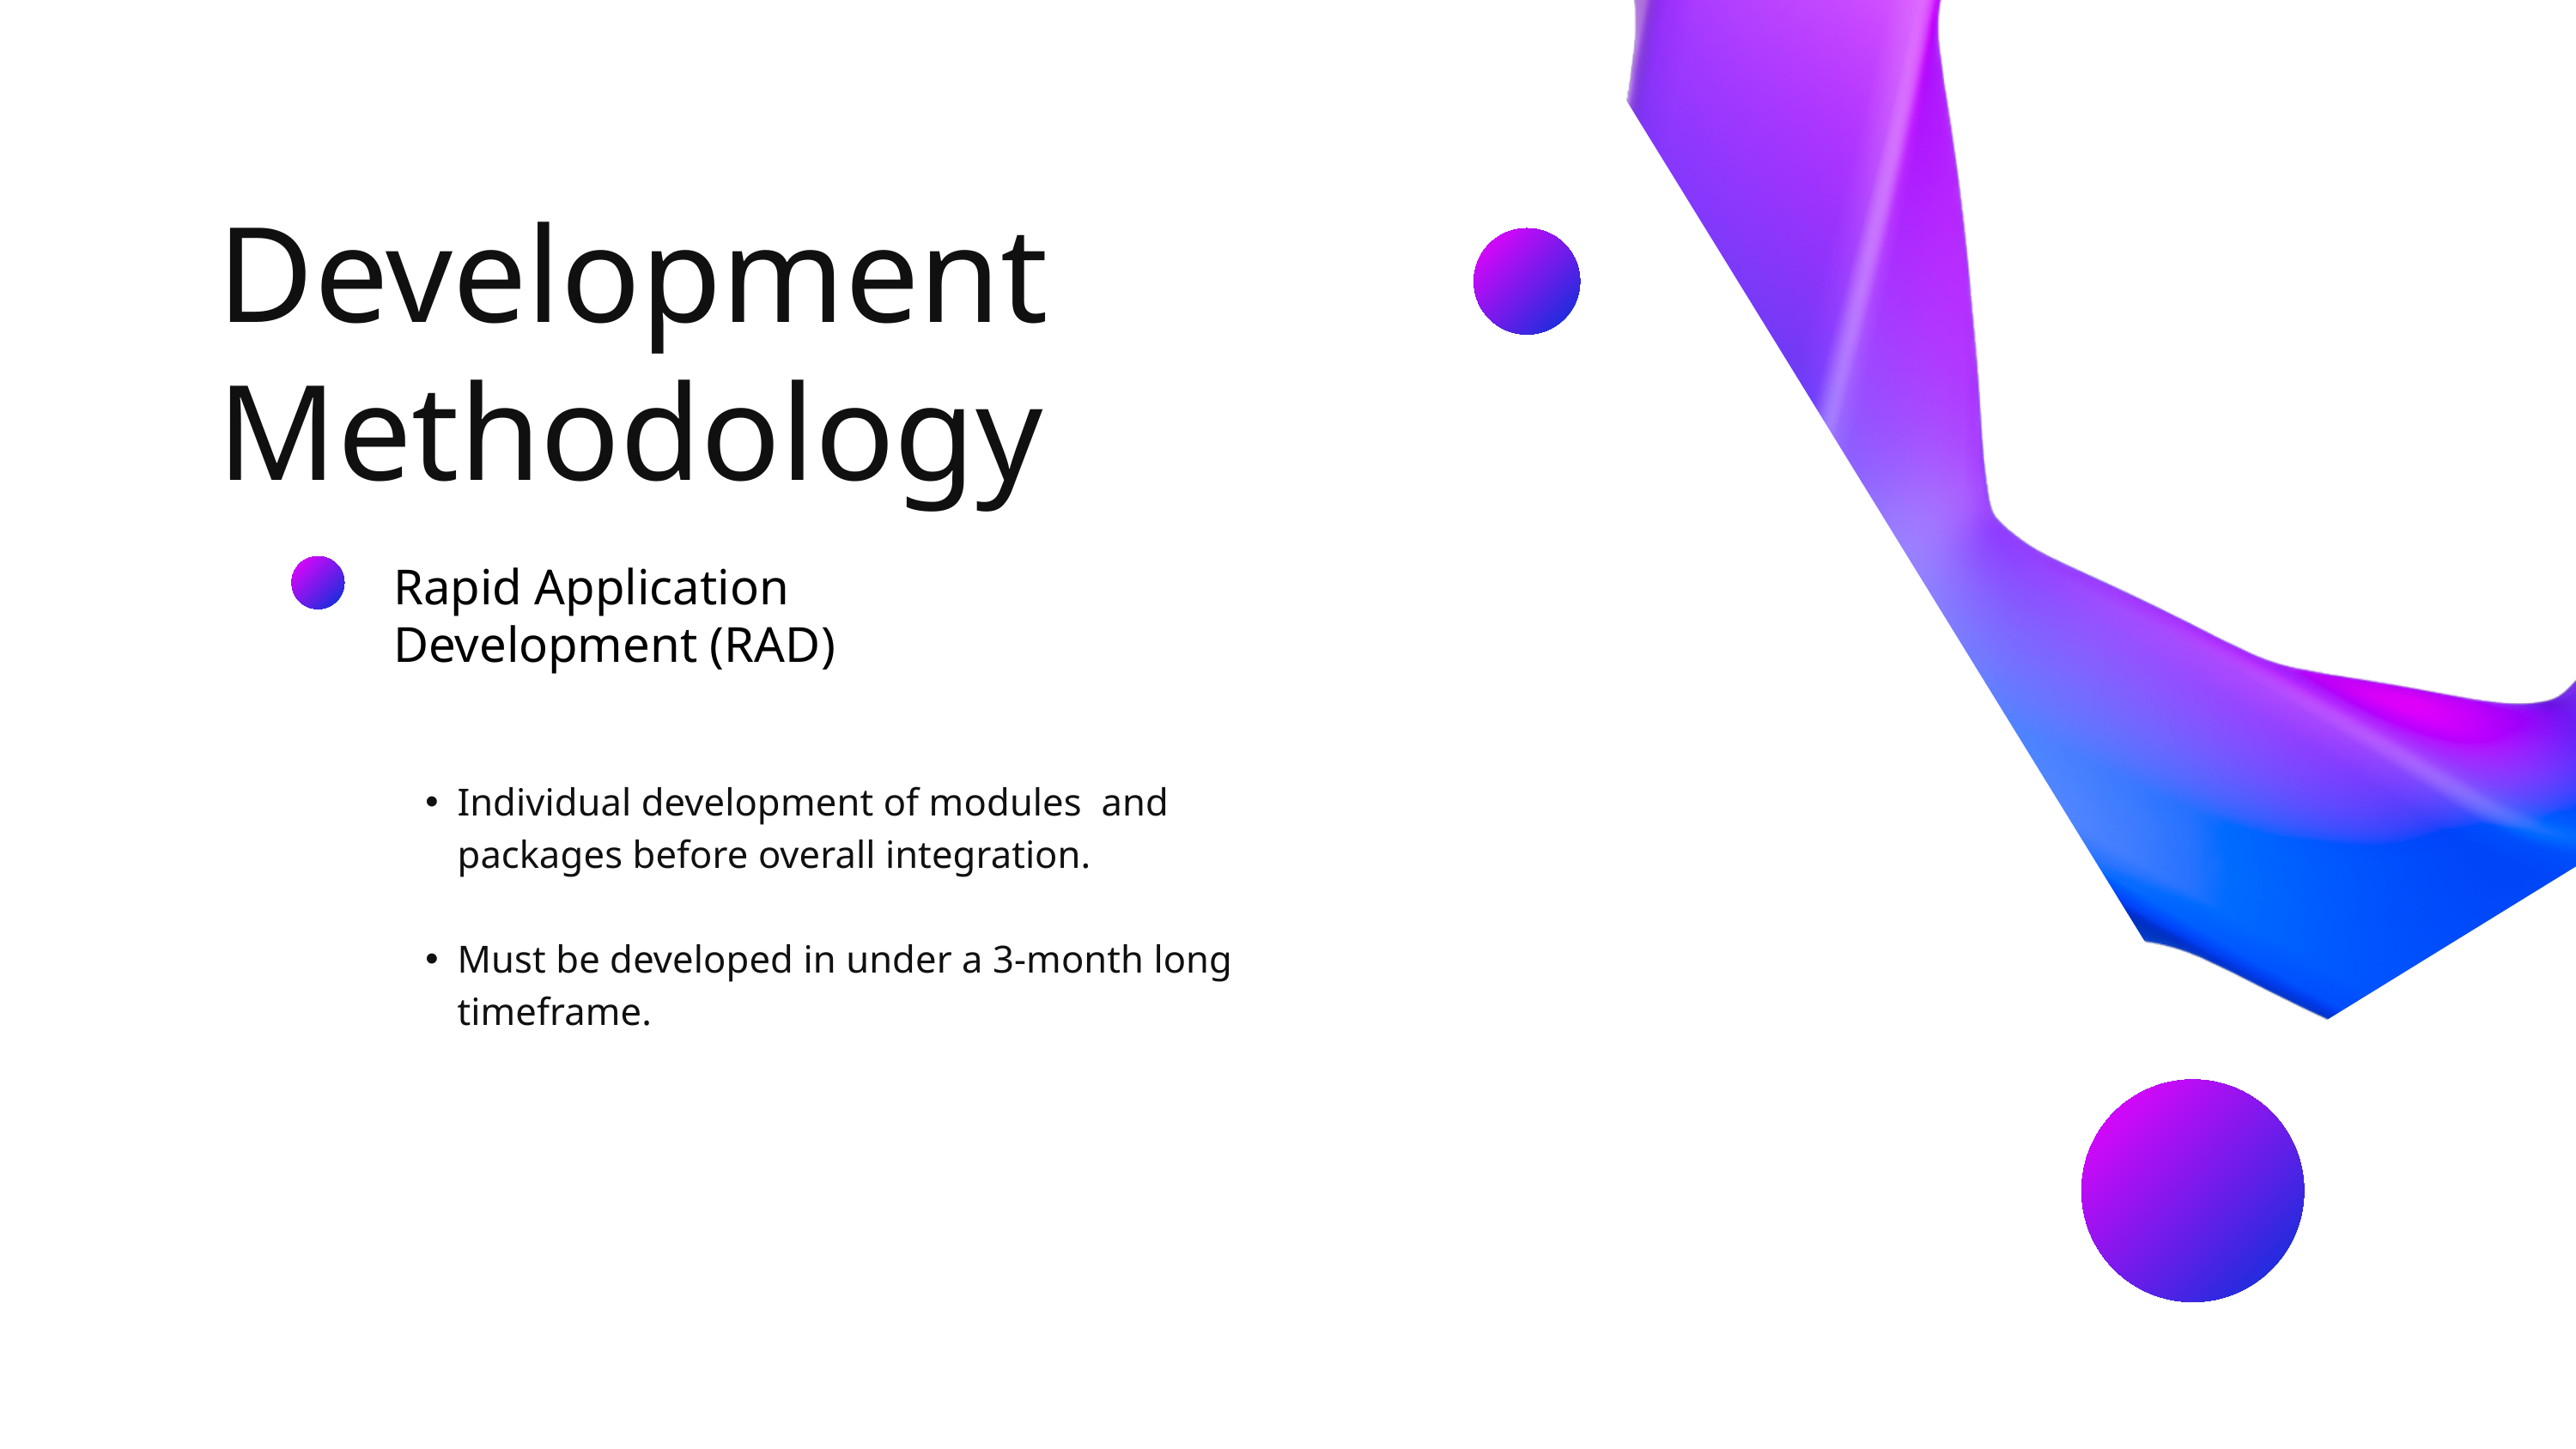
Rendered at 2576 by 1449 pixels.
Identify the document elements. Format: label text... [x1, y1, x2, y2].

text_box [2081, 1079, 2305, 1302]
text_box Development Methodology [217, 190, 1192, 506]
text_box Rapid Application Development (RAD) [393, 556, 966, 673]
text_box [1473, 227, 1581, 335]
text_box [1580, 0, 2576, 1078]
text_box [291, 555, 345, 609]
text_box Individual development of modules and packages before overall integration. Must be developed in under a 3-month long timeframe. [393, 718, 1249, 1034]
